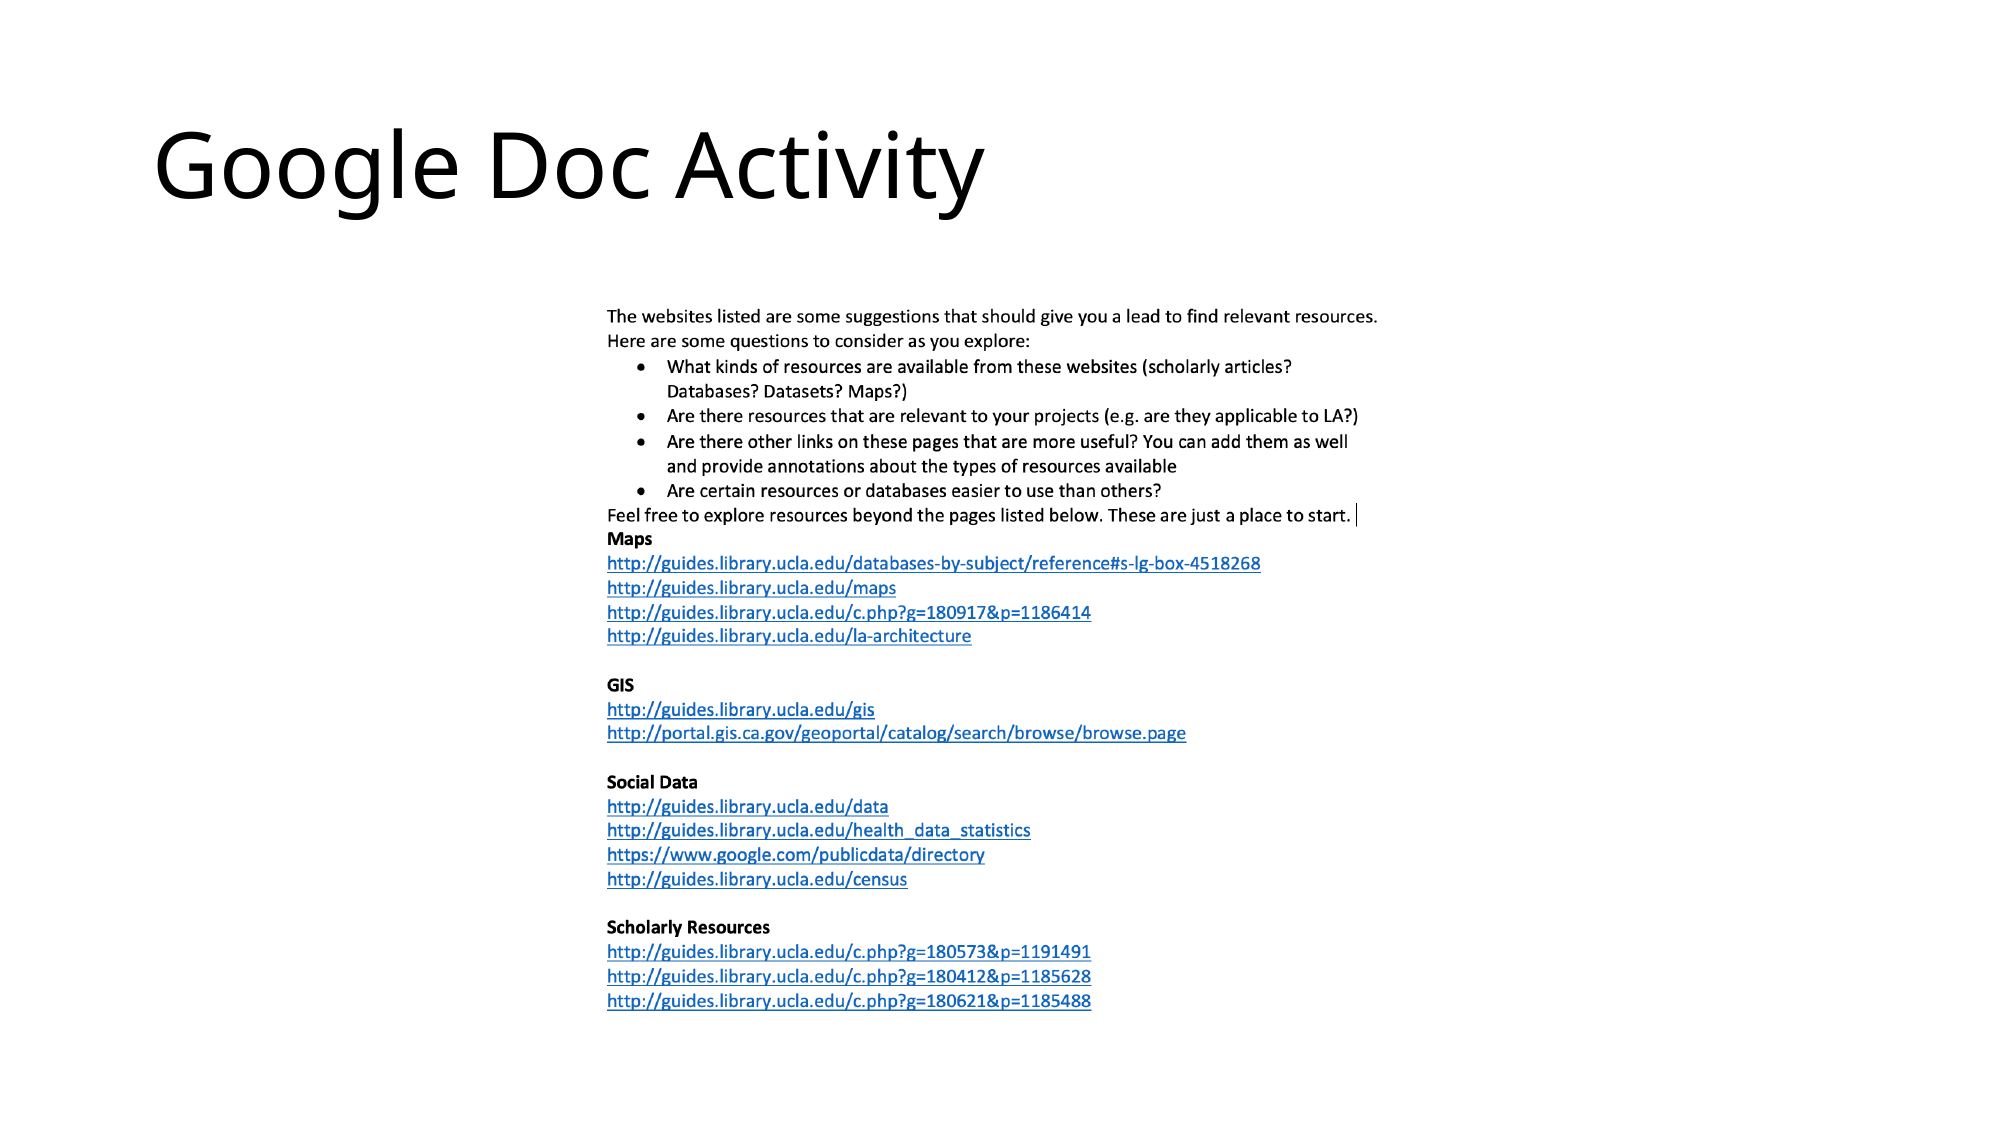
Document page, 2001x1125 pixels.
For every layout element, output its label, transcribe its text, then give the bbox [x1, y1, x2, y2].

title Google Doc Activity [137, 59, 1863, 278]
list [553, 299, 1447, 1014]
